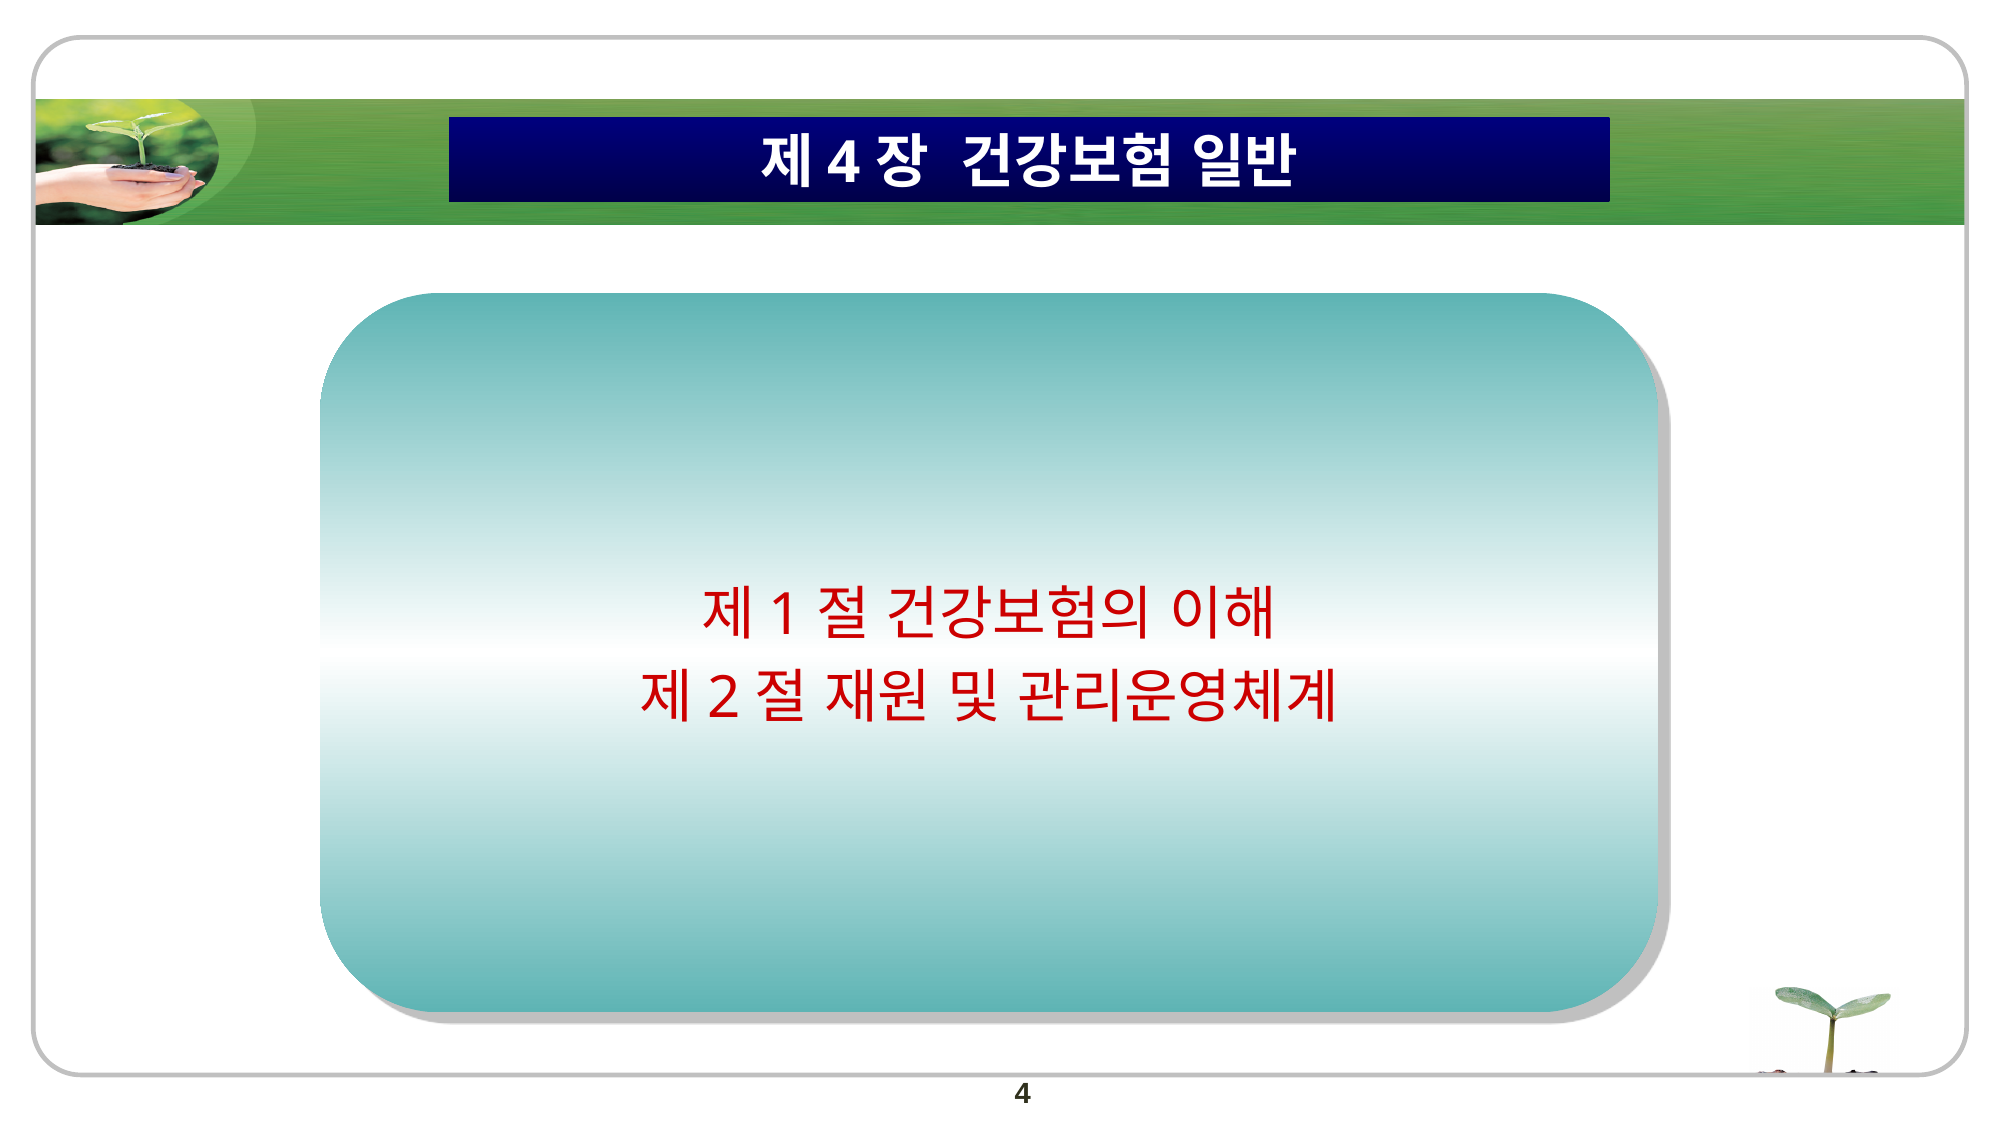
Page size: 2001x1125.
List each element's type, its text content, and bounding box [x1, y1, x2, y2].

picture [36, 99, 1964, 225]
picture [1749, 987, 1900, 1072]
text_box 제4장 건강보험 일반 [449, 117, 1610, 202]
slide_number 4 [847, 1066, 1198, 1107]
text_box 제1절 건강보험의 이해 제2절 재원 및 관리운영체계 [320, 292, 1658, 1013]
